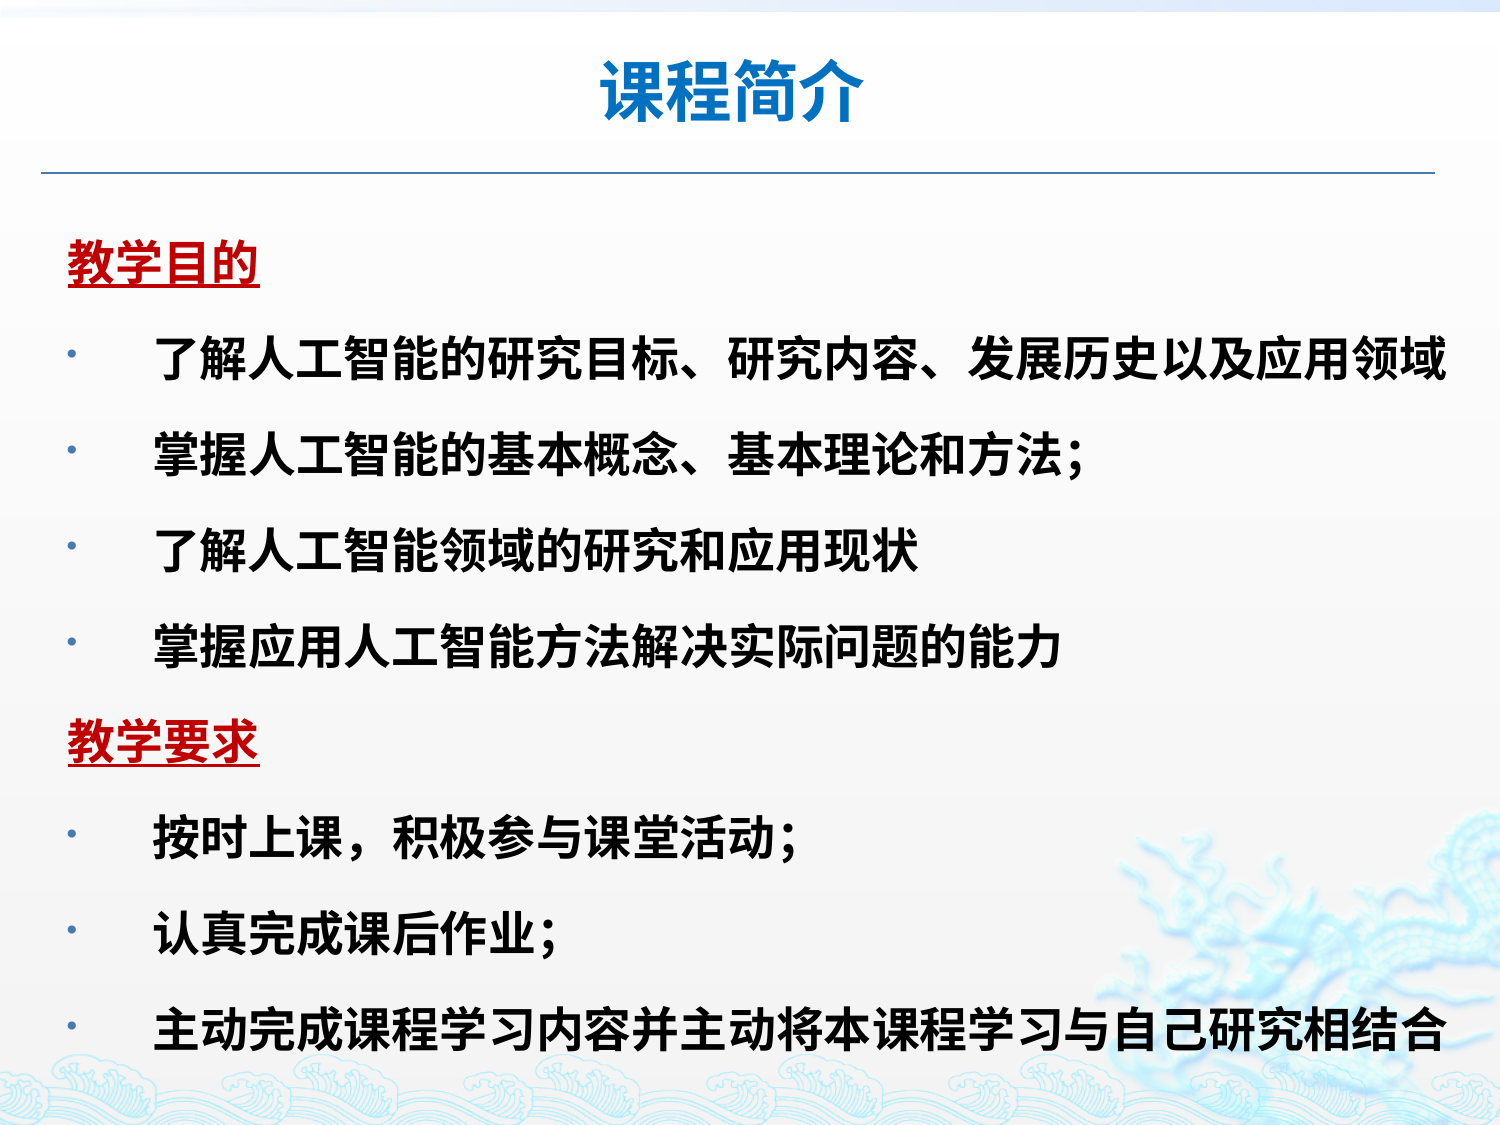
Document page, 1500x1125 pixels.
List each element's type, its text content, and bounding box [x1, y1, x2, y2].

list 教学目的 了解人工智能的研究目标、研究内容、发展历史以及应用领域 掌握人工智能的基本概念、基本理论和方法； 了解人工智能领域的研究和应用现状 掌握应用人工智能方法解决实际问题的能力 教学要求 按时上课，积极参与课堂活动； 认真完成课后作业； 主动完成课程学习内容并主动将本课程学习与自己研究相结合 [53, 196, 1471, 1094]
text_box 课程简介 [277, 42, 1187, 140]
